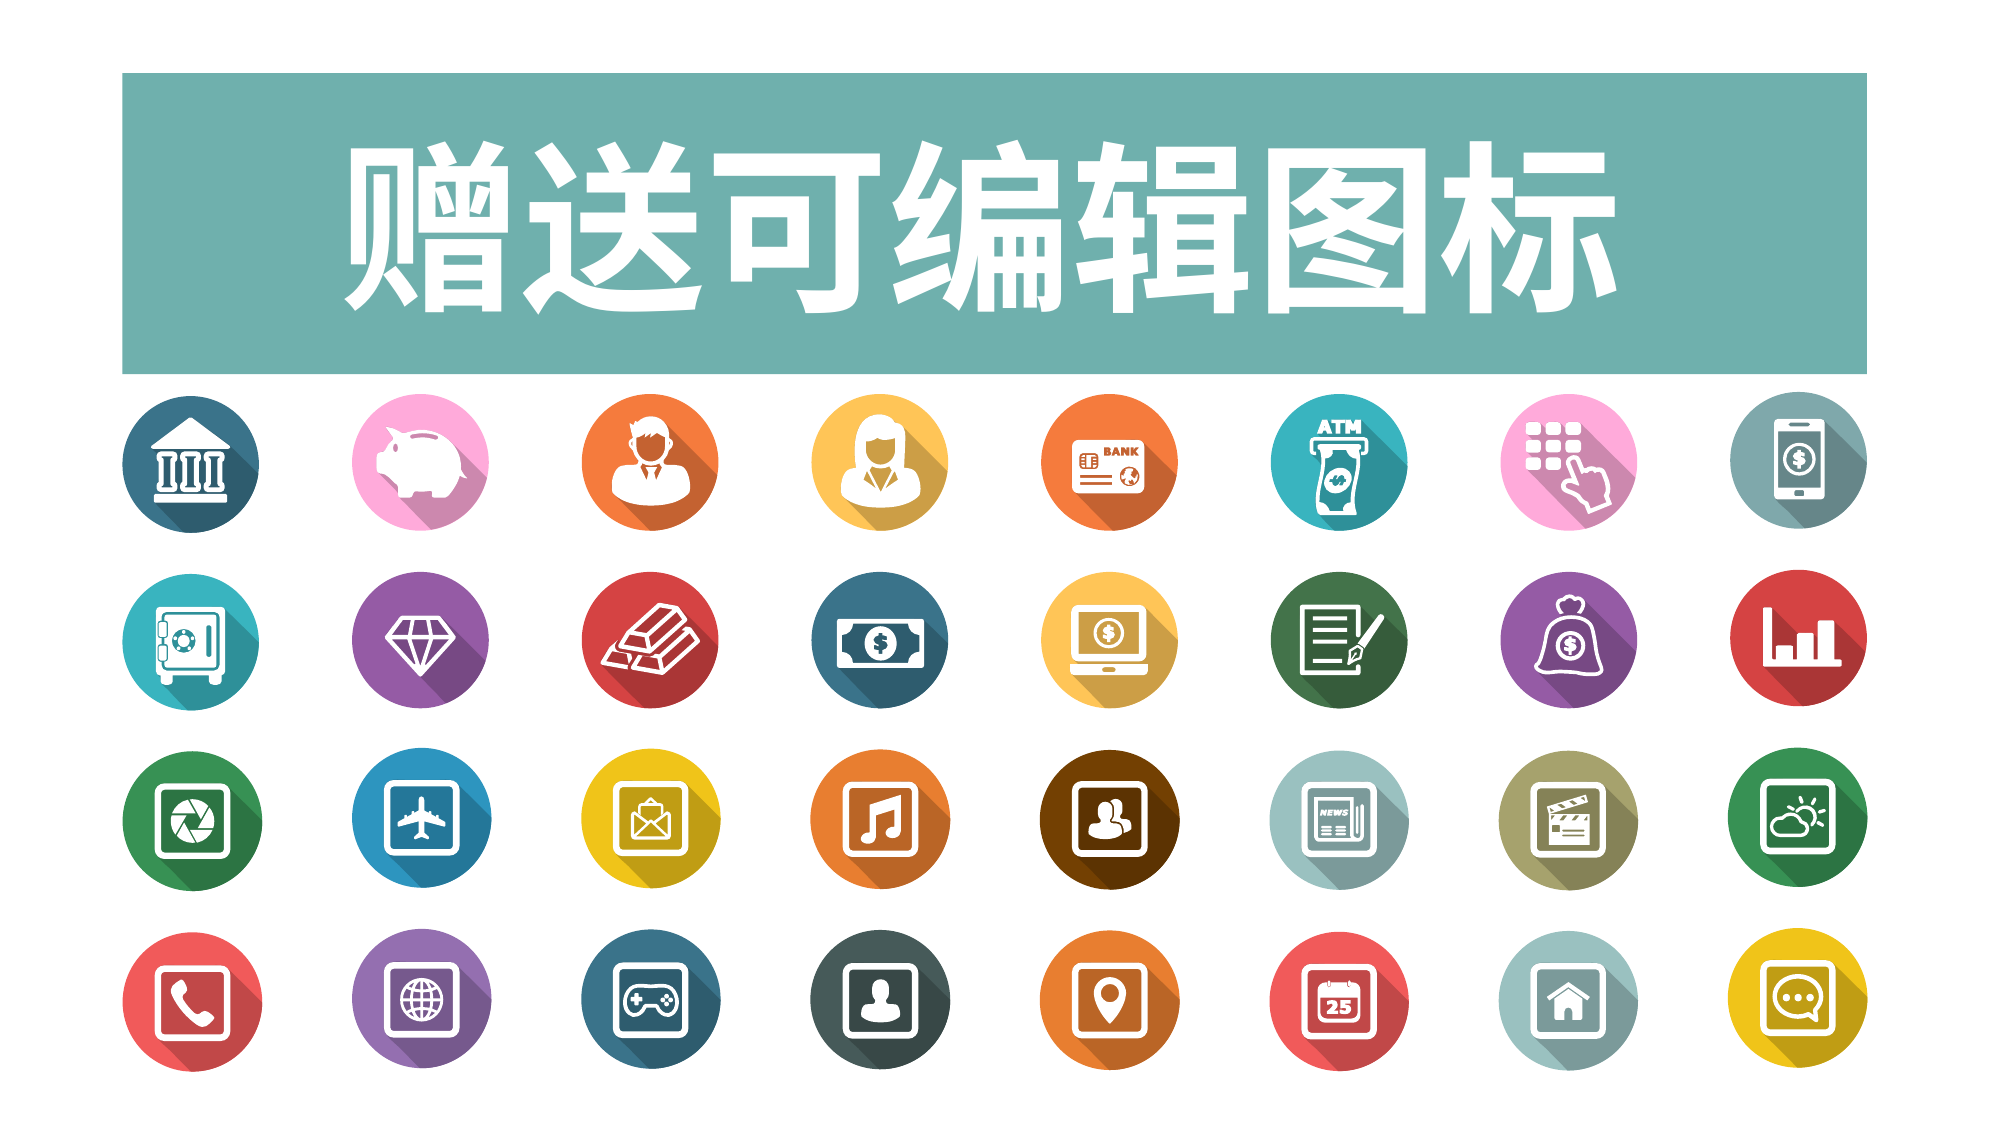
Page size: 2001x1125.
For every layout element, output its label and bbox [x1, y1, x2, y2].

text_box [122, 573, 259, 711]
text_box [1041, 571, 1178, 709]
text_box [1270, 571, 1408, 709]
text_box [352, 571, 489, 709]
text_box [352, 747, 492, 888]
text_box [352, 393, 489, 531]
text_box [1498, 930, 1638, 1071]
text_box [1270, 393, 1408, 531]
text_box [581, 929, 721, 1069]
text_box [810, 929, 951, 1070]
text_box [1500, 393, 1638, 531]
text_box [811, 393, 949, 531]
text_box [811, 571, 949, 709]
text_box [1039, 930, 1180, 1070]
text_box [581, 748, 721, 889]
text_box [1727, 747, 1868, 887]
text_box [810, 749, 951, 889]
text_box [1269, 931, 1409, 1072]
text_box [122, 932, 263, 1072]
text_box [1498, 750, 1638, 891]
text_box [581, 571, 719, 709]
text_box [581, 393, 719, 531]
text_box [1730, 391, 1867, 529]
text_box [122, 73, 1867, 375]
text_box [1727, 928, 1868, 1068]
text_box [1039, 749, 1180, 890]
text_box [352, 928, 492, 1069]
text_box [1500, 571, 1638, 709]
text_box [122, 396, 259, 533]
text_box [122, 751, 263, 892]
text_box [1269, 750, 1409, 890]
text_box [1041, 393, 1178, 531]
text_box [1730, 569, 1867, 707]
